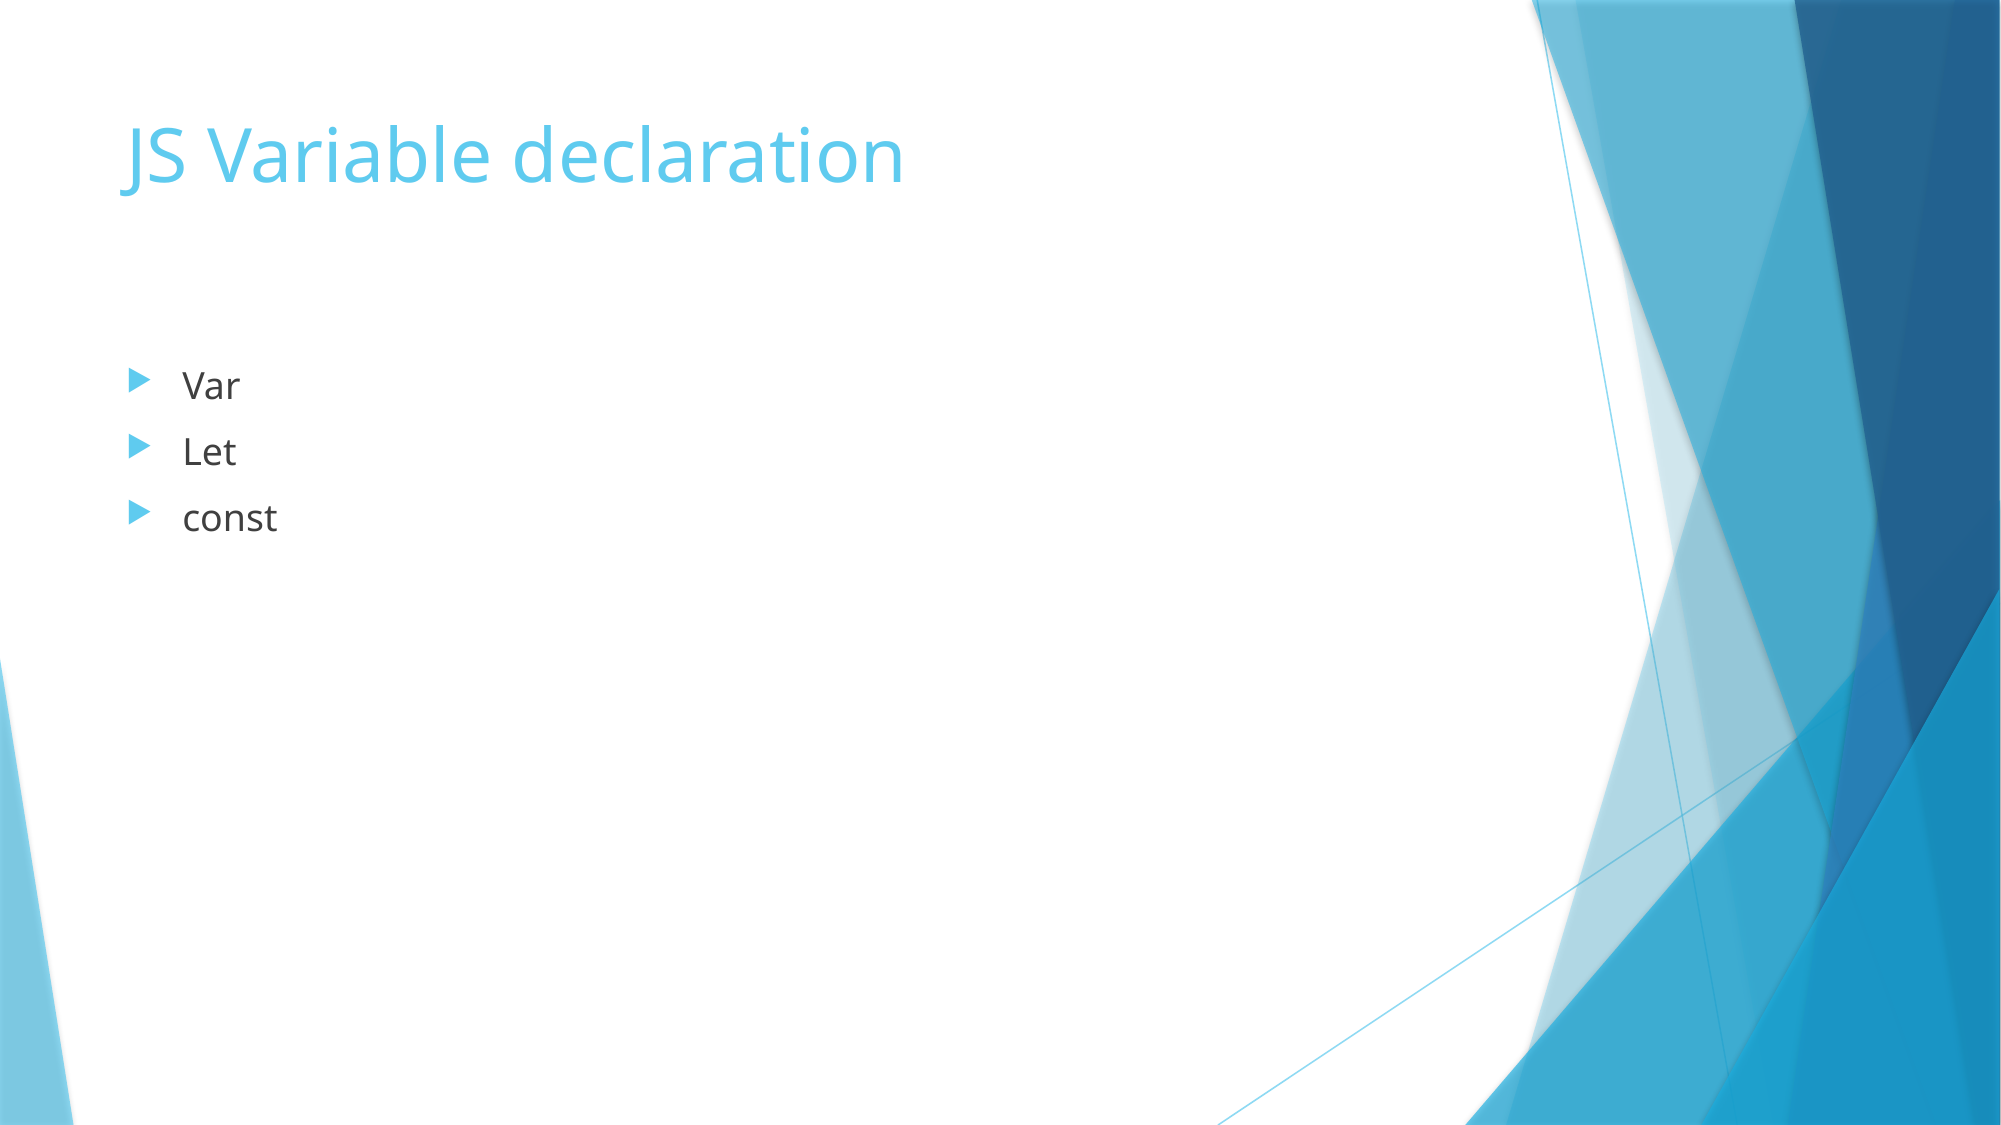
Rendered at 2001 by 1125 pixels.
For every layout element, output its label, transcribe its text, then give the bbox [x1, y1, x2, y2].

title JS Variable declaration [111, 99, 1522, 317]
list Var Let const [111, 354, 1522, 992]
